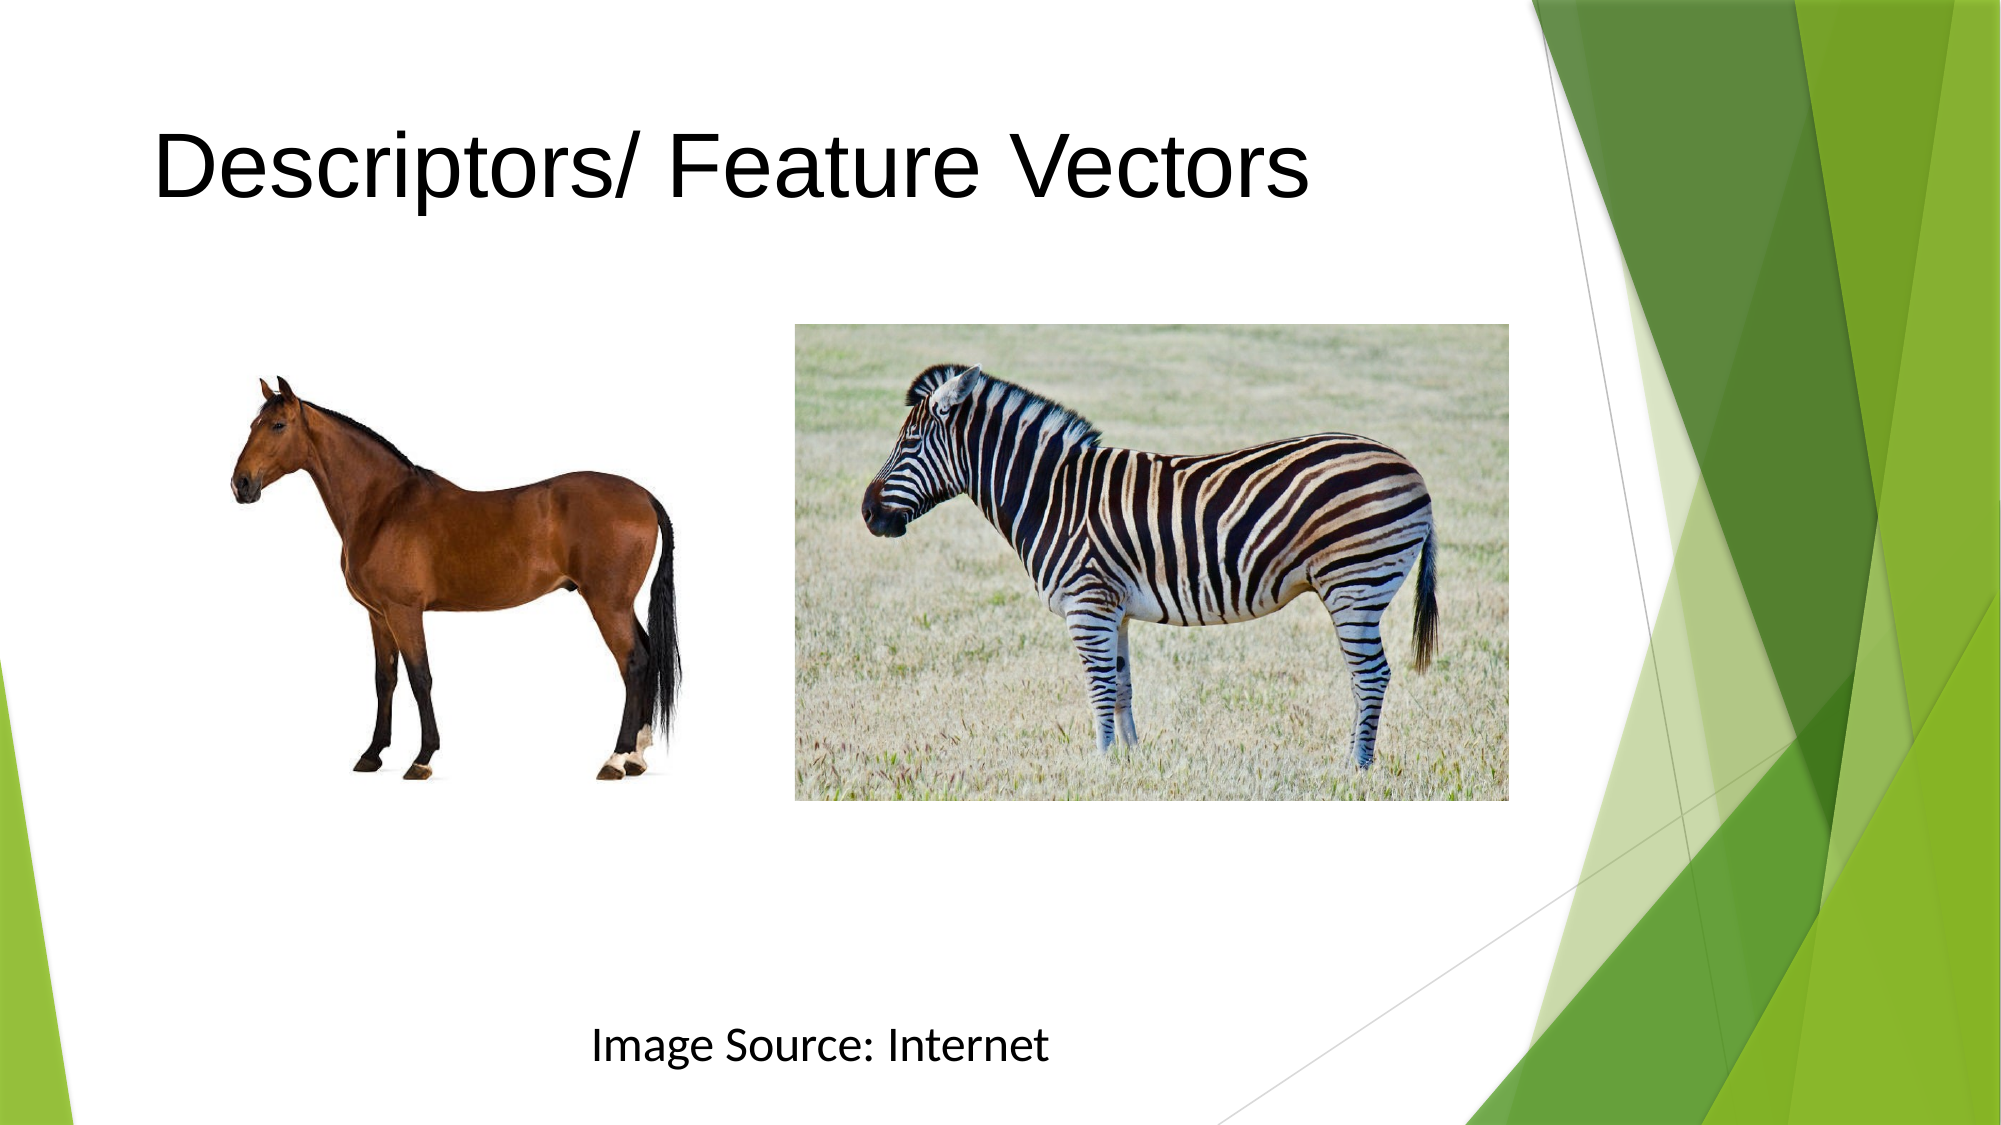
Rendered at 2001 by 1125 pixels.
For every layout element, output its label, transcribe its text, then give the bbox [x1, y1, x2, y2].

text_box [794, 324, 1509, 801]
text_box [111, 324, 762, 802]
title Descriptors/ Feature Vectors [150, 103, 1317, 294]
text_box Image Source: Internet [588, 1022, 1056, 1072]
